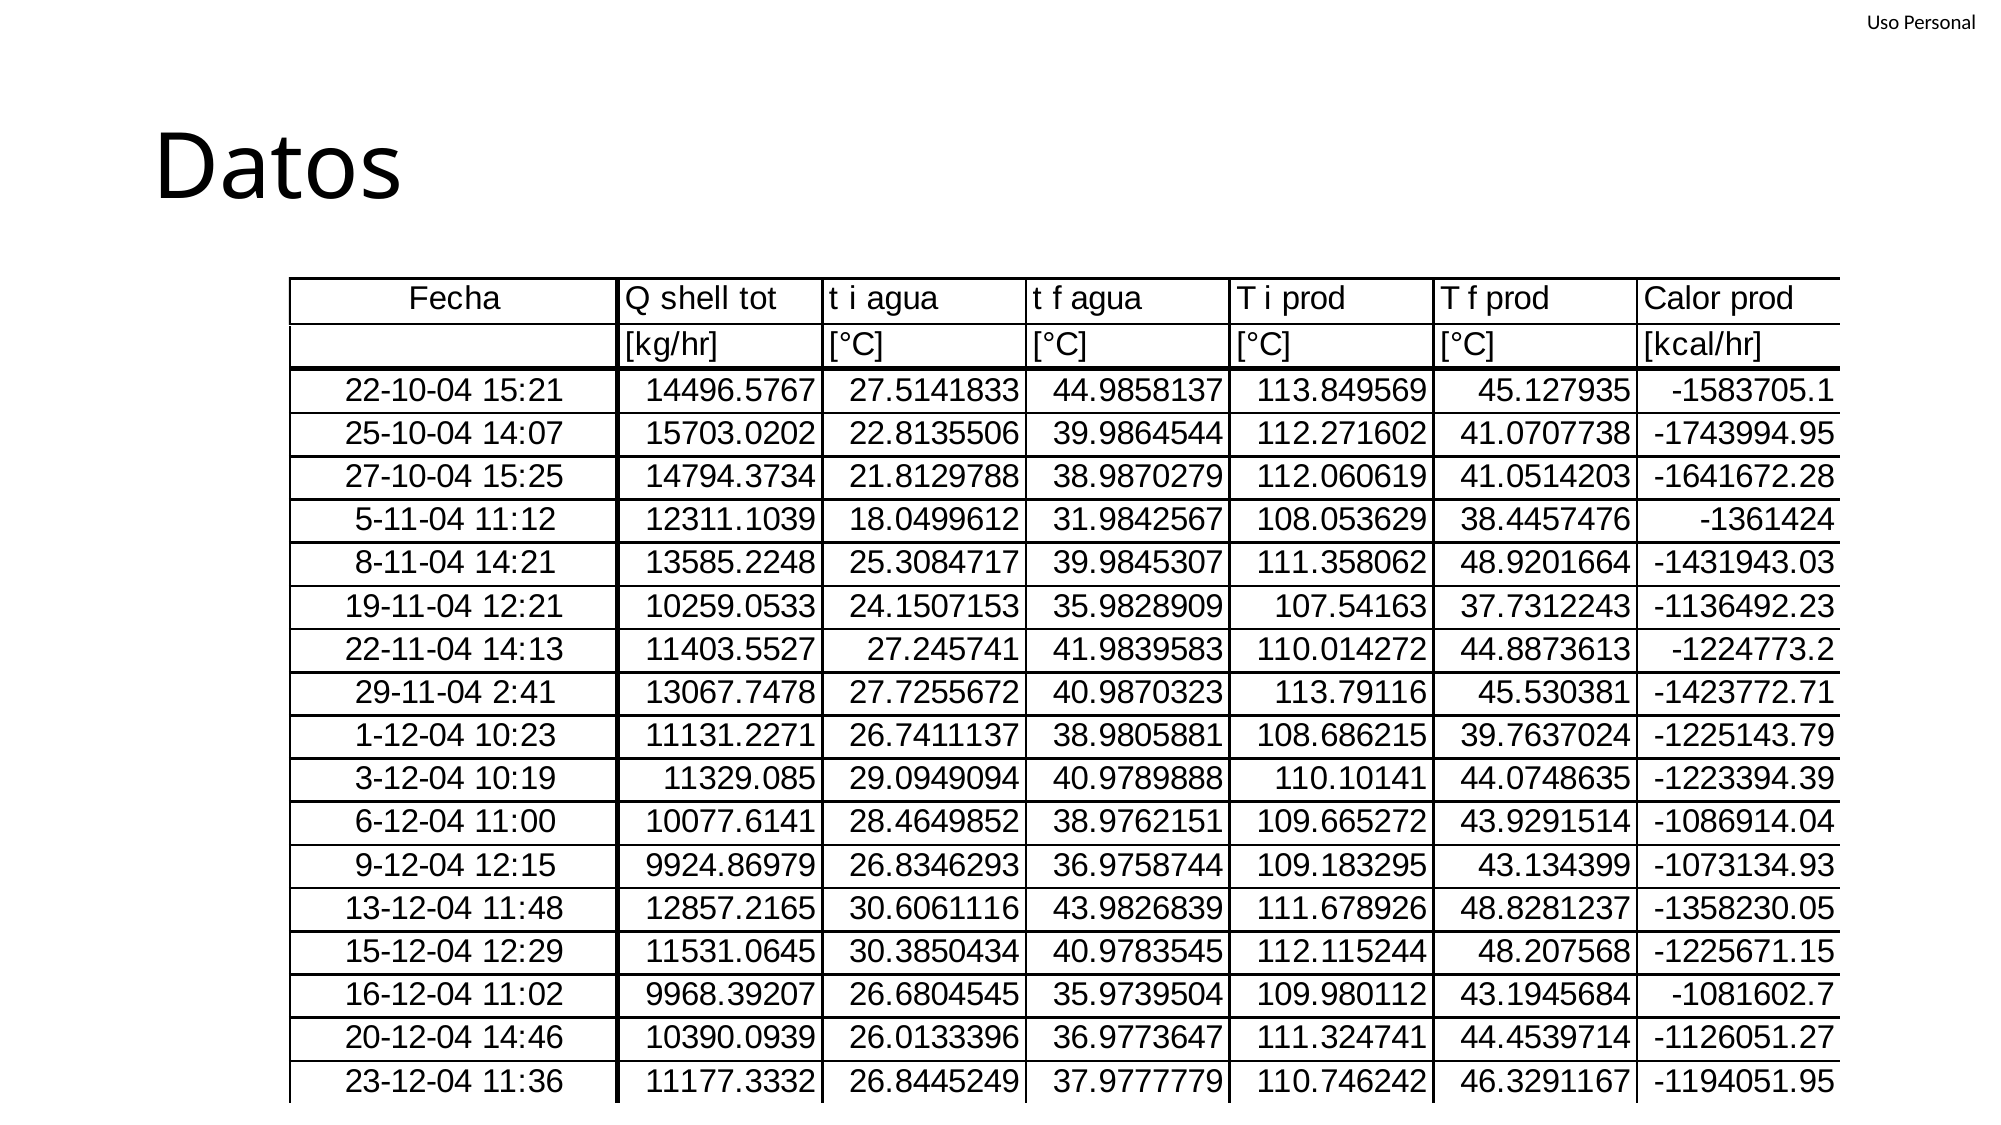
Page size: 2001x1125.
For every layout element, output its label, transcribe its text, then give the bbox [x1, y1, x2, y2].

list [288, 277, 1843, 1106]
title Datos [137, 59, 1863, 278]
